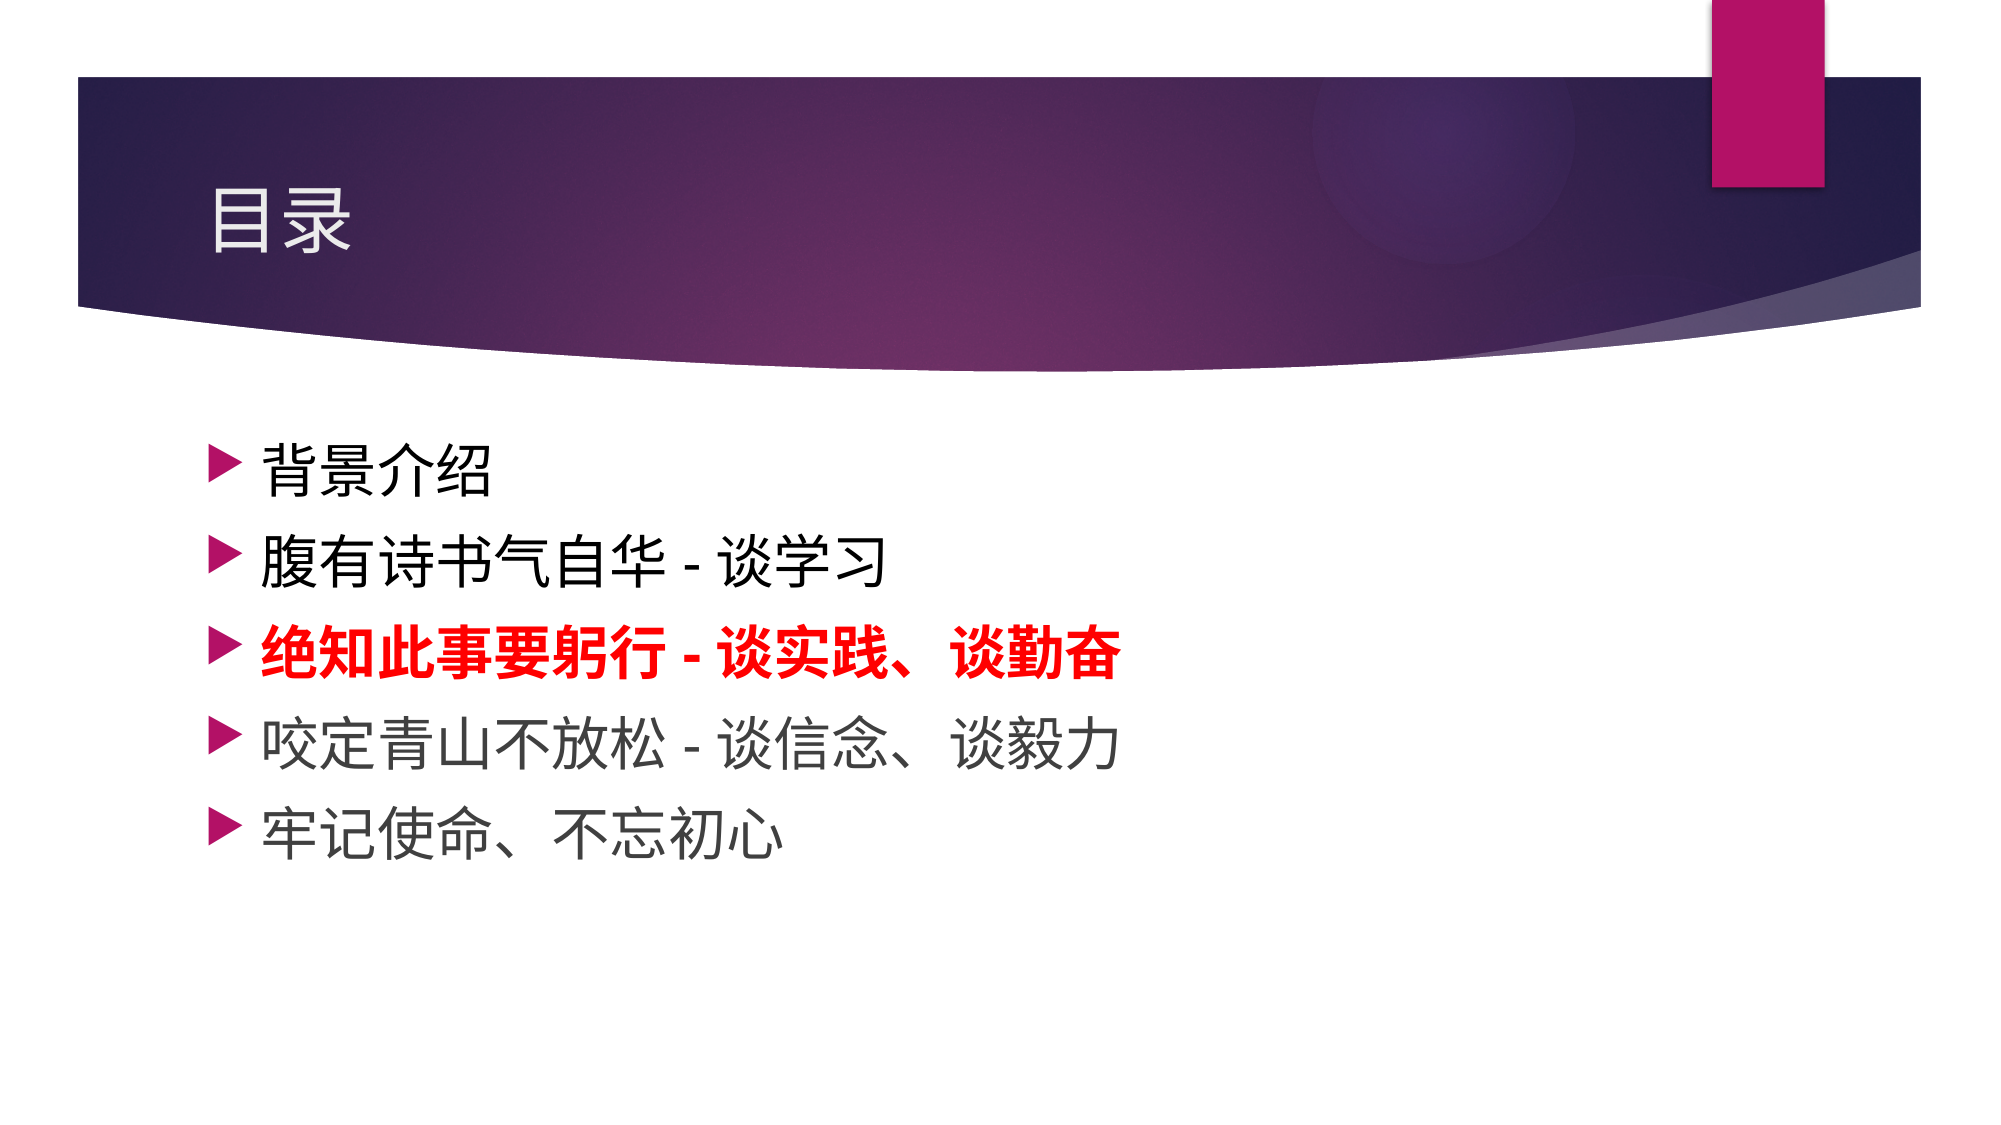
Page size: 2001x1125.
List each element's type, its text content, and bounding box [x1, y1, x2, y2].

list 背景介绍 腹有诗书气自华-谈学习 绝知此事要躬行-谈实践、谈勤奋 咬定青山不放松-谈信念、谈毅力 牢记使命、不忘初心 [189, 427, 1638, 988]
title 目录 [189, 159, 1627, 276]
